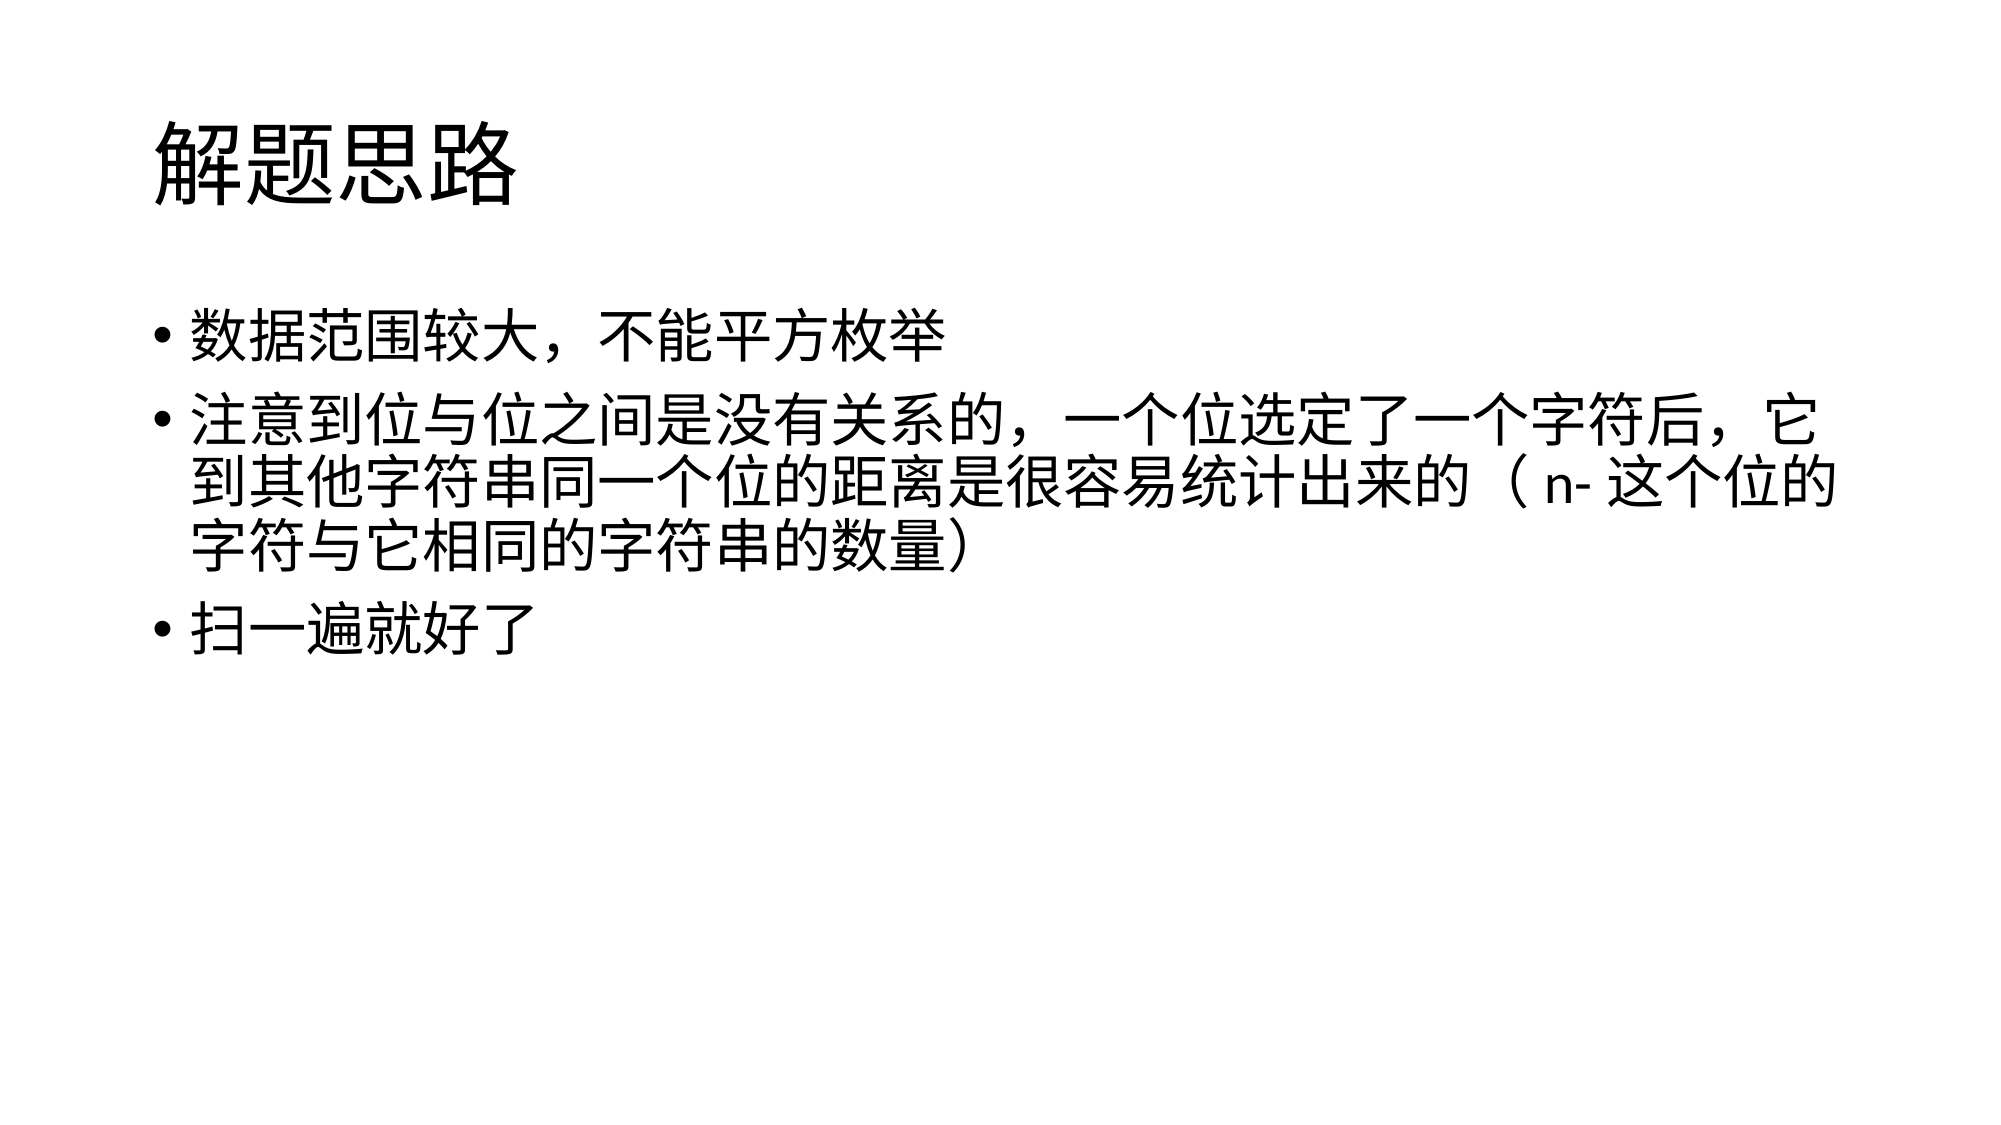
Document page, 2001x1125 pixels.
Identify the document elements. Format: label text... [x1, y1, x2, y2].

list 数据范围较大，不能平方枚举 注意到位与位之间是没有关系的，一个位选定了一个字符后，它到其他字符串同一个位的距离是很容易统计出来的（n-这个位的字符与它相同的字符串的数量） 扫一遍就好了 [137, 299, 1863, 1014]
title 解题思路 [137, 59, 1863, 278]
